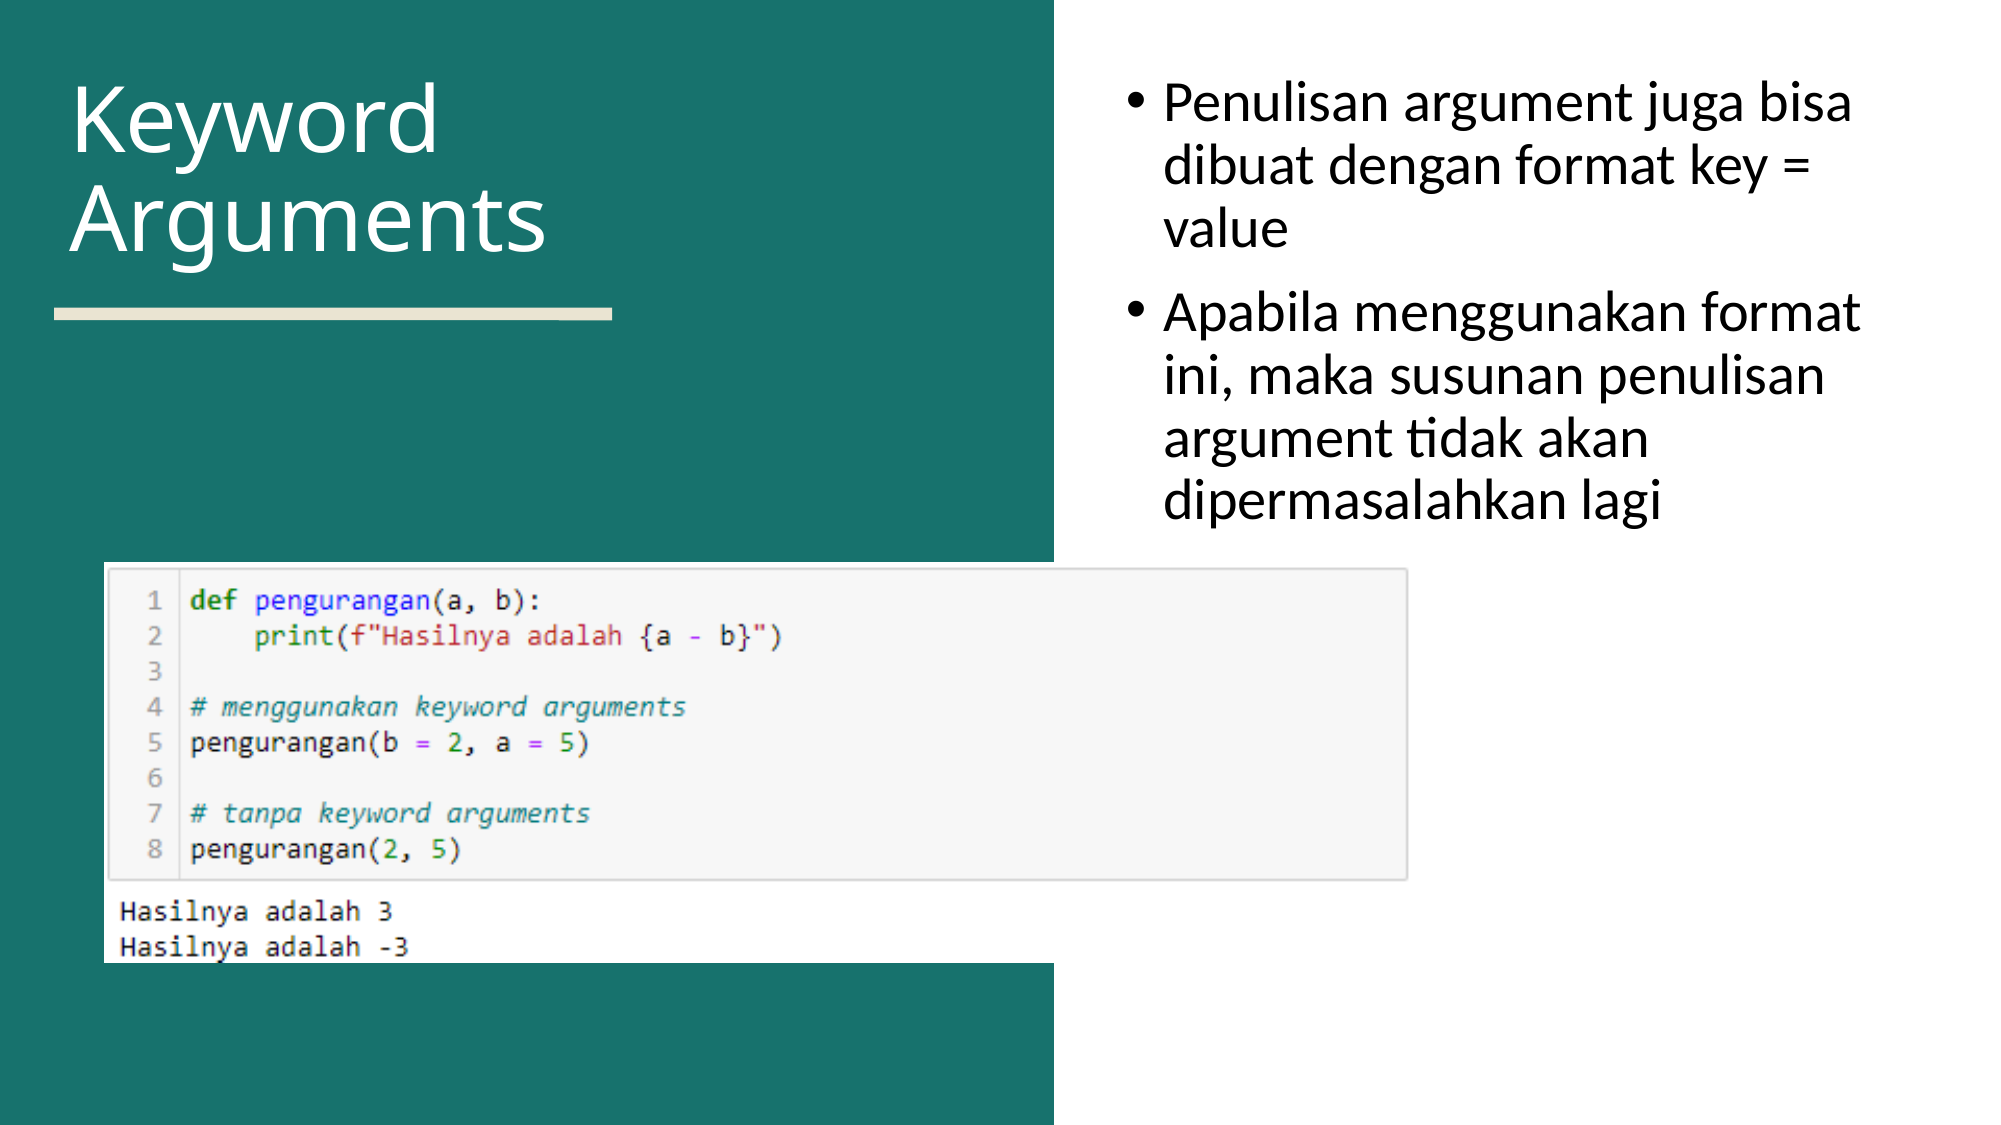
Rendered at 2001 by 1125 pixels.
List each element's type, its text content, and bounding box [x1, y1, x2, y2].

list Penulisan argument juga bisa dibuat dengan format key = value Apabila menggunakan format ini, maka susunan penulisan argument tidak akan dipermasalahkan lagi [1110, 63, 1946, 1081]
title Keyword Arguments [54, 63, 949, 282]
picture [103, 562, 1415, 963]
